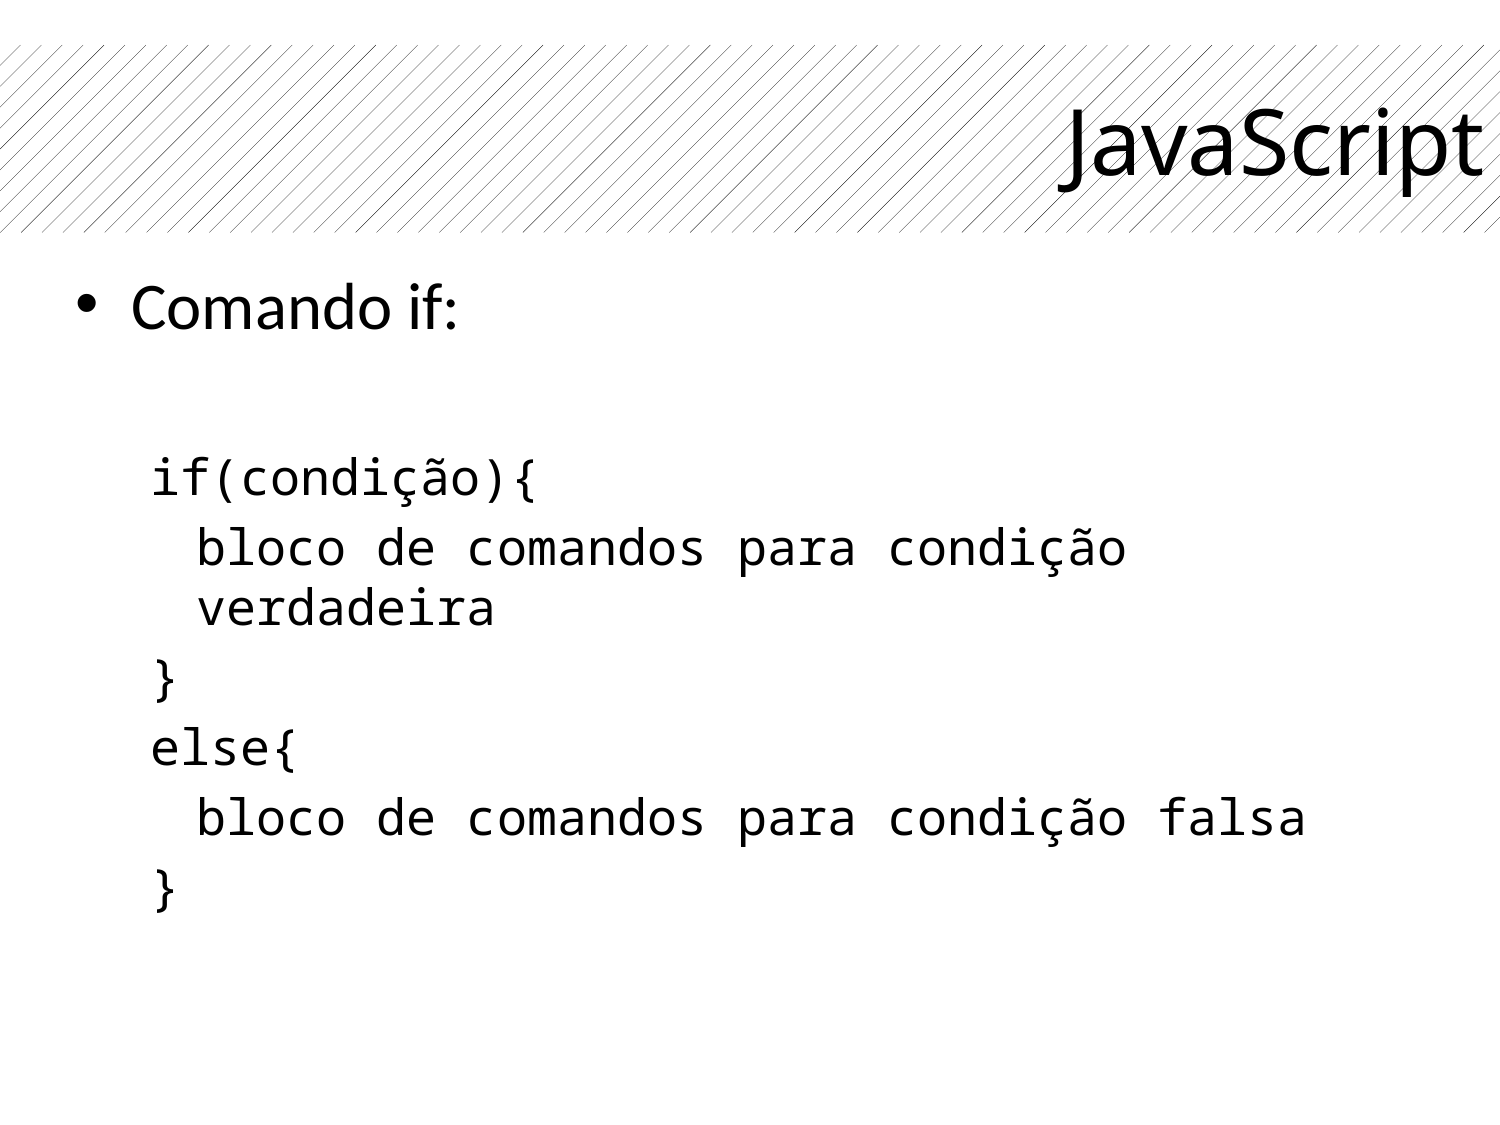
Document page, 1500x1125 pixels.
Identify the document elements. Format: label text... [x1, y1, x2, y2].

list Comando if: if(condição){ bloco de comandos para condição verdadeira } else{ bloco de comandos para condição falsa } [75, 262, 1425, 1068]
title JavaScript [0, 45, 1500, 233]
